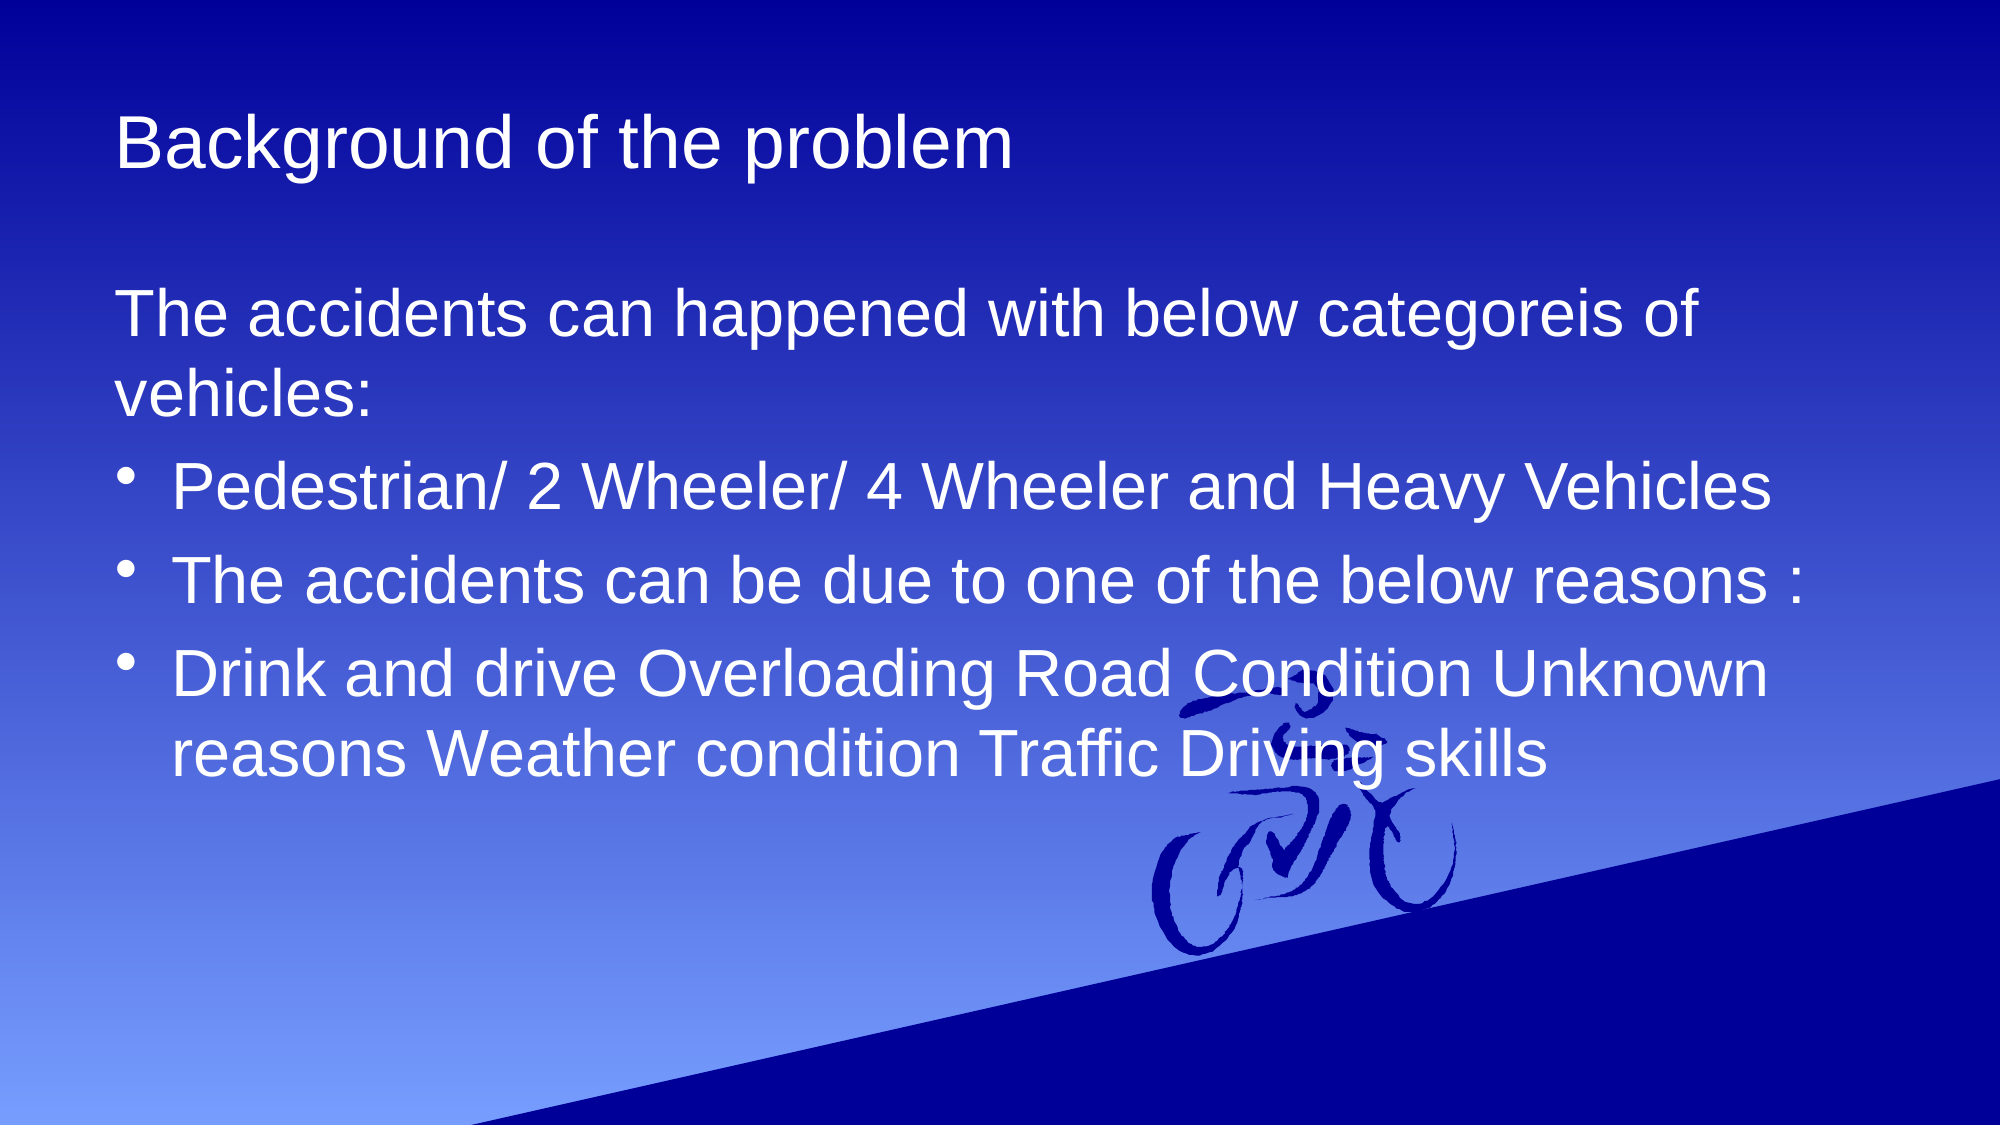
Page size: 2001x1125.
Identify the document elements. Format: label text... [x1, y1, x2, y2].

list The accidents can happened with below categoreis of vehicles: Pedestrian/ 2 Wheeler/ 4 Wheeler and Heavy Vehicles The accidents can be due to one of the below reasons : Drink and drive Overloading Road Condition Unknown reasons Weather condition Traffic Driving skills [99, 262, 1901, 1006]
title Background of the problem [99, 44, 1901, 233]
